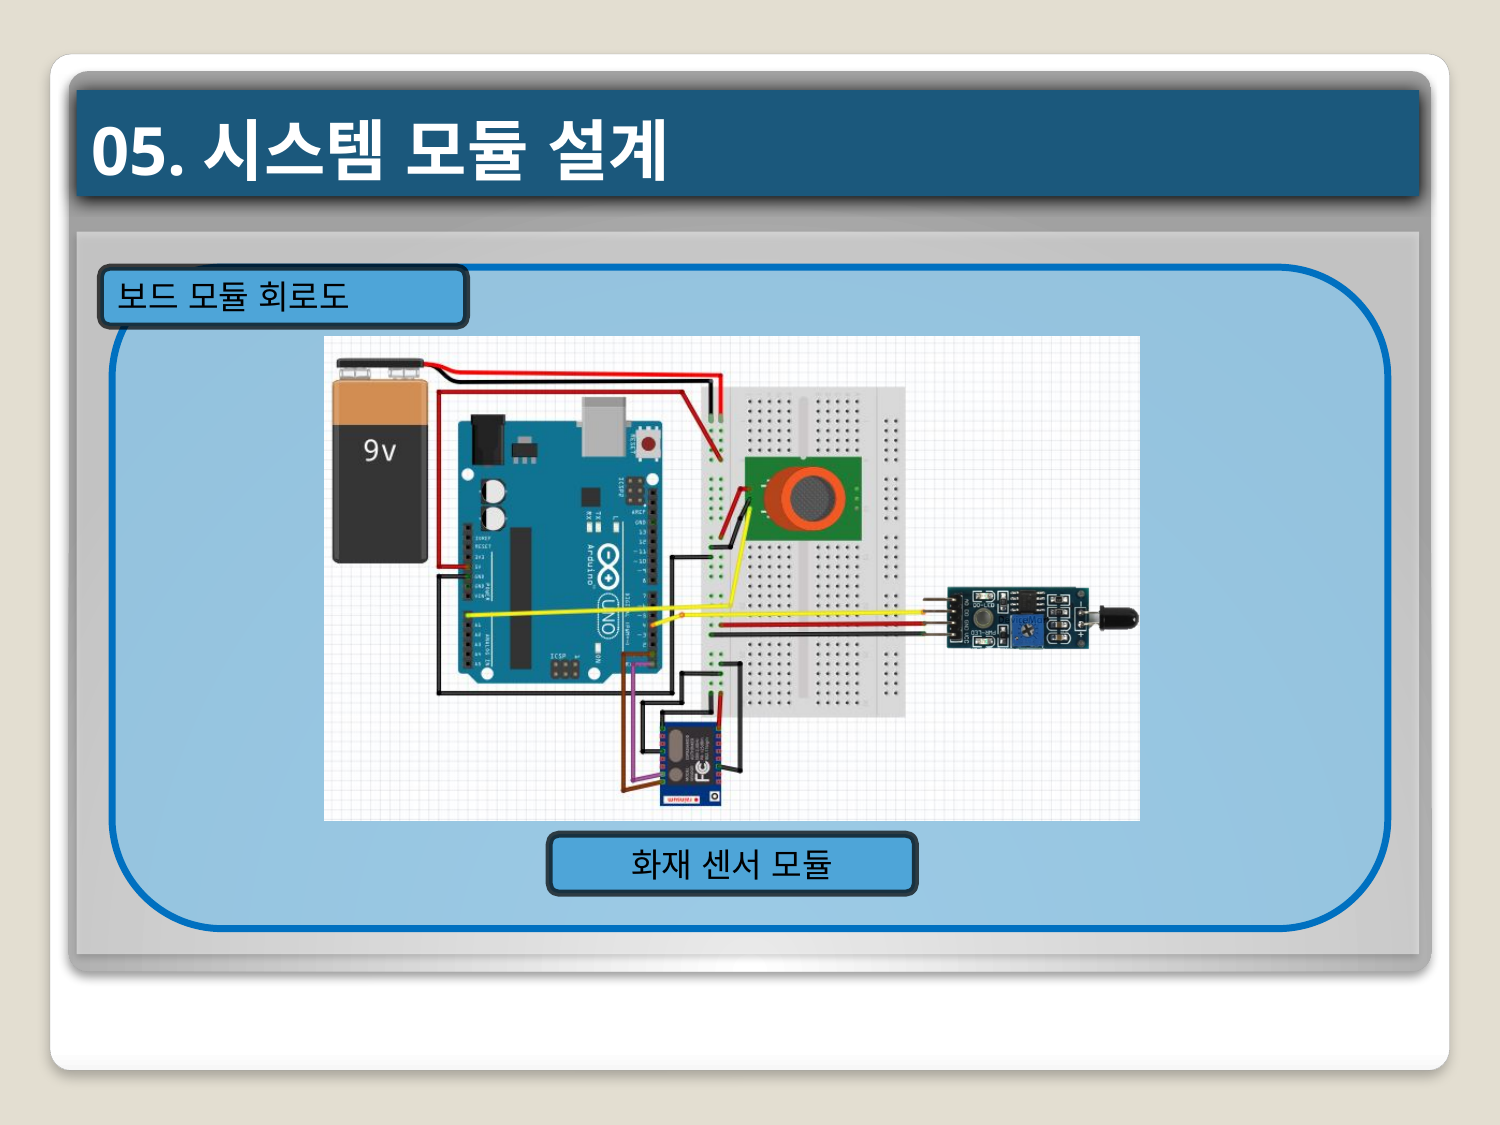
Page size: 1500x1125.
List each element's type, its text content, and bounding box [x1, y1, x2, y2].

list [73, 228, 1423, 958]
title 05.시스템 모듈 설계 [74, 87, 1422, 199]
text_box 보드 모듈 회로도 [96, 263, 471, 330]
picture [324, 335, 1146, 822]
text_box 화재 센서 모듈 [545, 834, 919, 897]
text_box [108, 263, 1392, 933]
